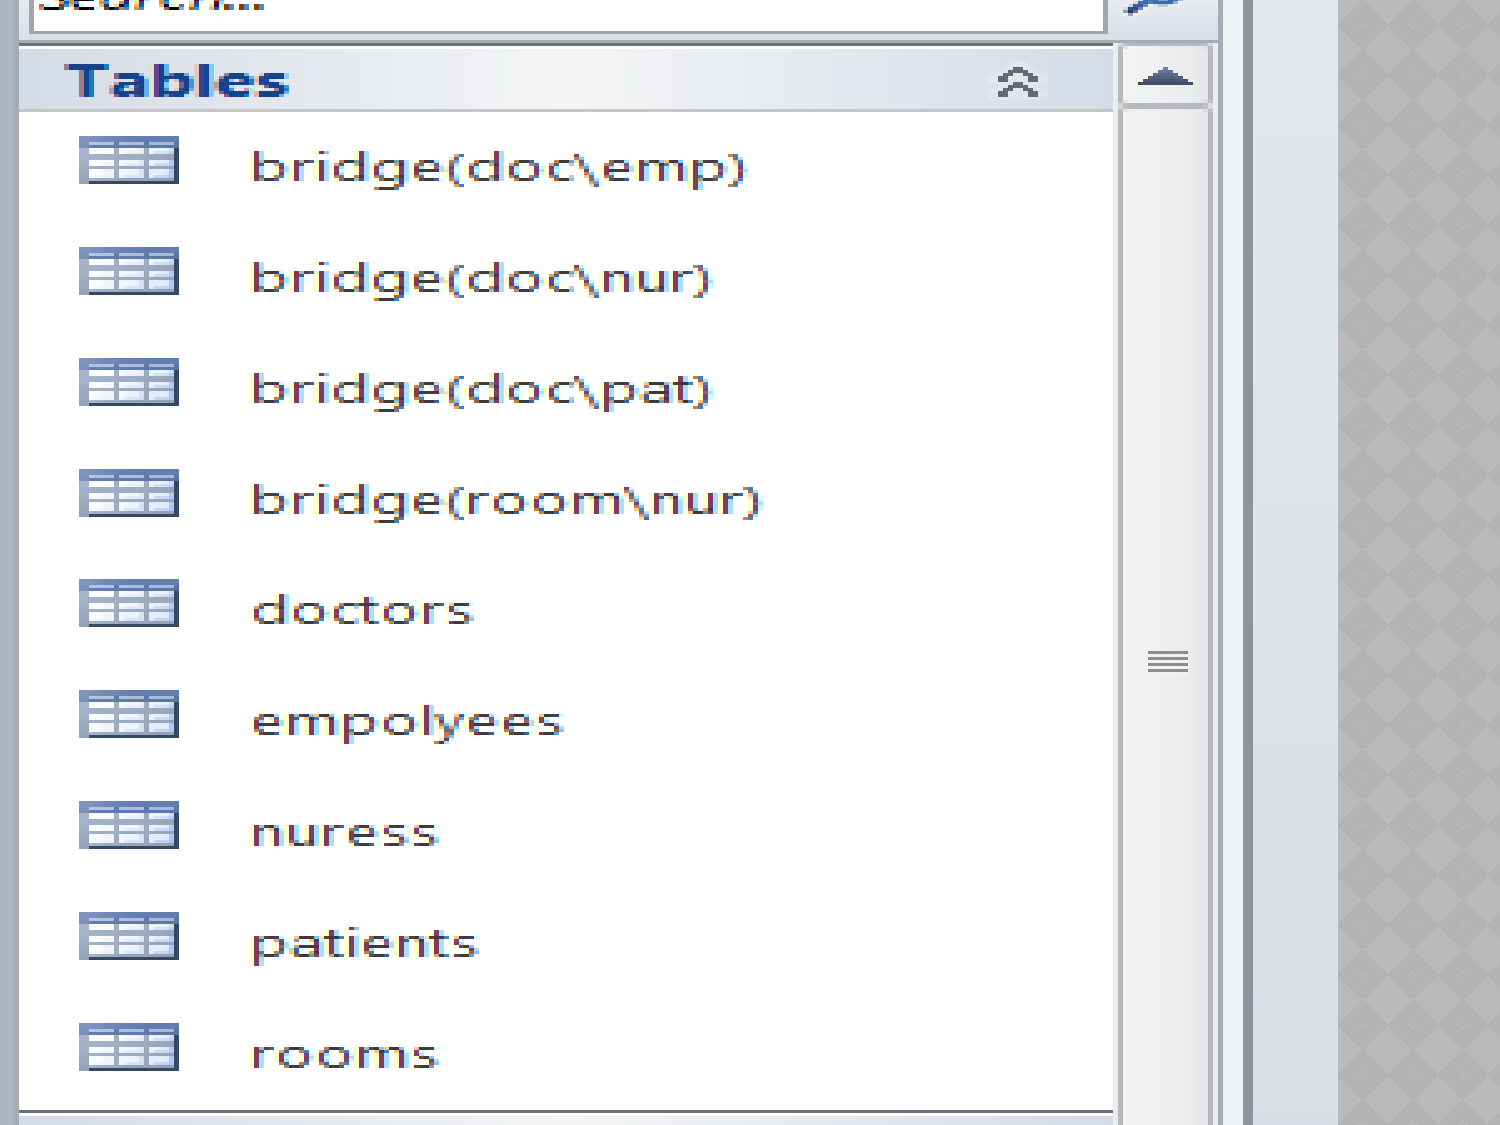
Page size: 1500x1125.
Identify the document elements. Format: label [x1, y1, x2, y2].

list [0, 0, 1338, 1125]
